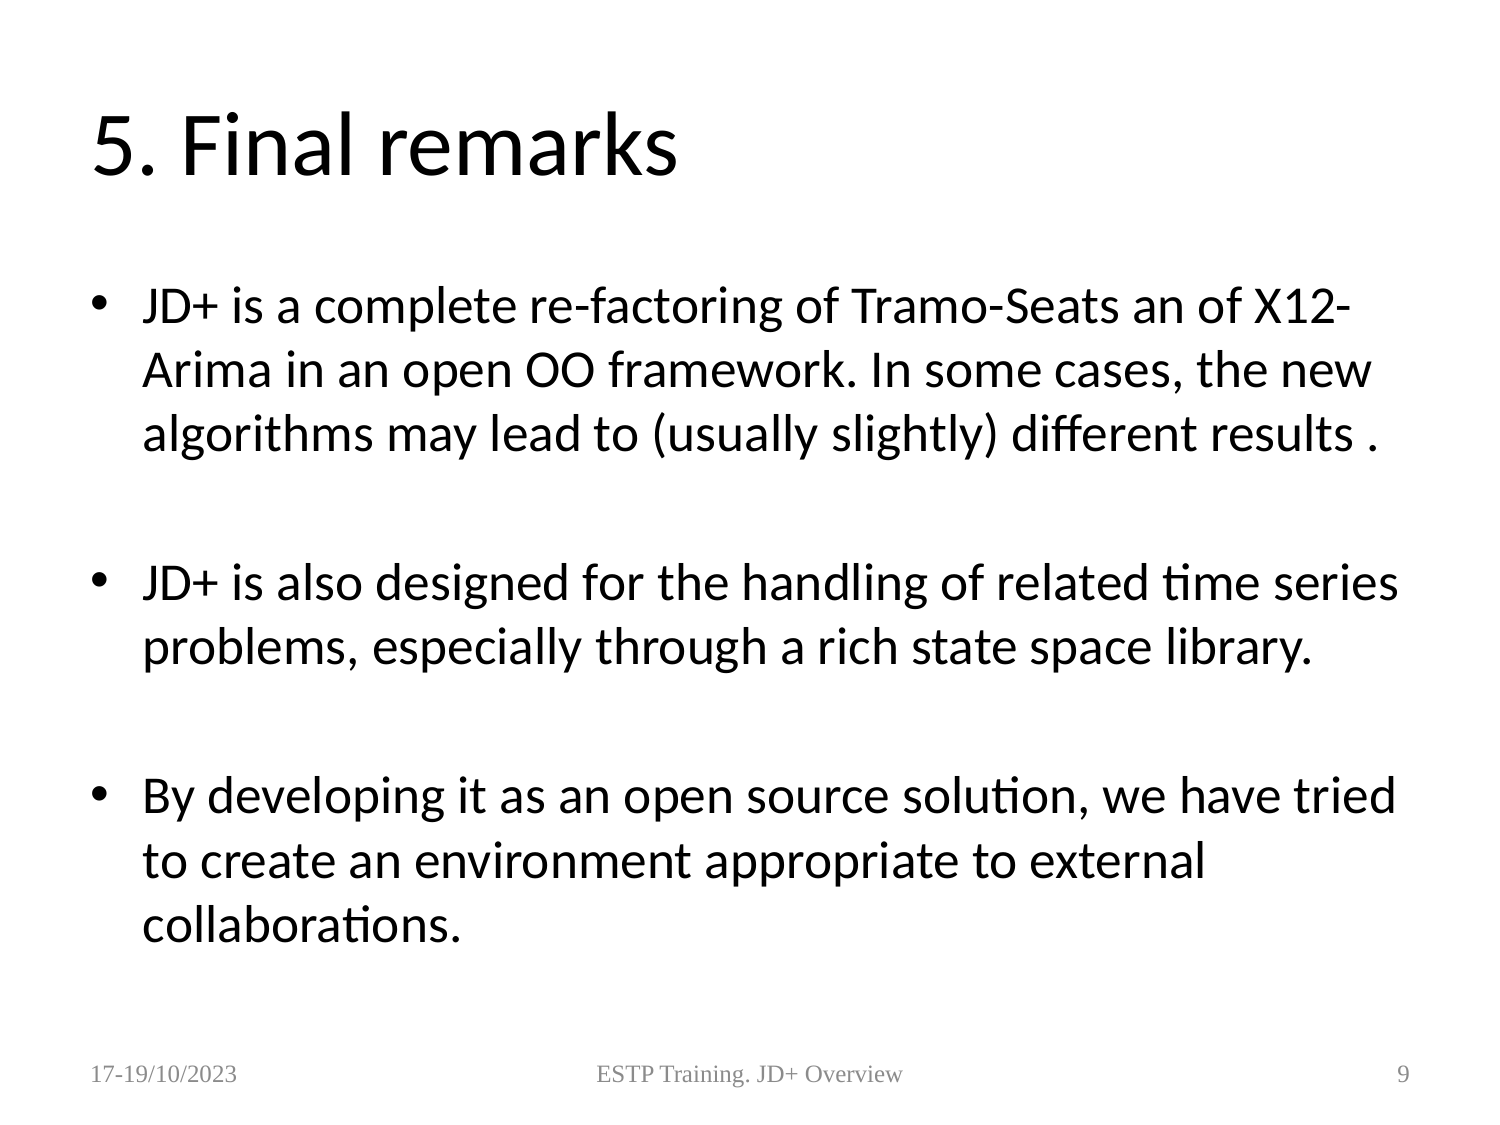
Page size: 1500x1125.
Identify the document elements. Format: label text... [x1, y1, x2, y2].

footer ESTP Training. JD+ Overview [512, 1042, 988, 1103]
slide_number 9 [1074, 1042, 1425, 1103]
title 5. Final remarks [75, 45, 1425, 233]
list JD+ is a complete re-factoring of Tramo-Seats an of X12-Arima in an open OO framework. In some cases, the new algorithms may lead to (usually slightly) different results . JD+ is also designed for the handling of related time series problems, especially through a rich state space library. By developing it as an open source solution, we have tried to create an environment appropriate to external collaborations. [75, 262, 1425, 1005]
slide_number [75, 1042, 425, 1103]
